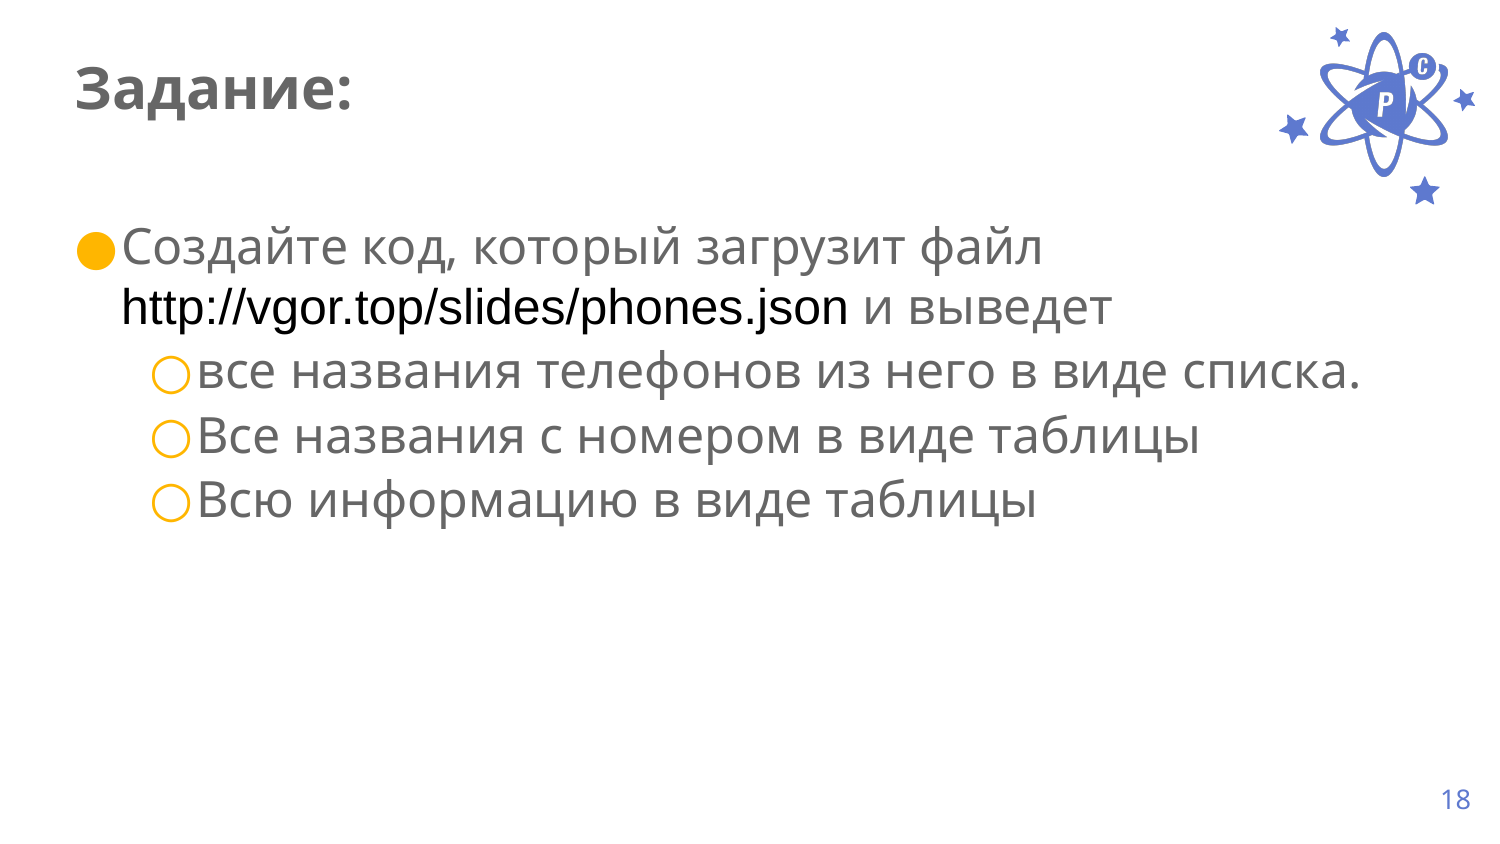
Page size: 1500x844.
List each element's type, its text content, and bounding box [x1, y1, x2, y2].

slide_number 18 [1411, 753, 1500, 844]
text_box Задание: Создайте код, который загрузит файл http://vgor.top/slides/phones.json и выведет все названия телефонов из него в виде списка. Все названия с номером в виде таблицы Всю информацию в виде таблицы [59, 36, 1403, 772]
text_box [1278, 25, 1477, 205]
